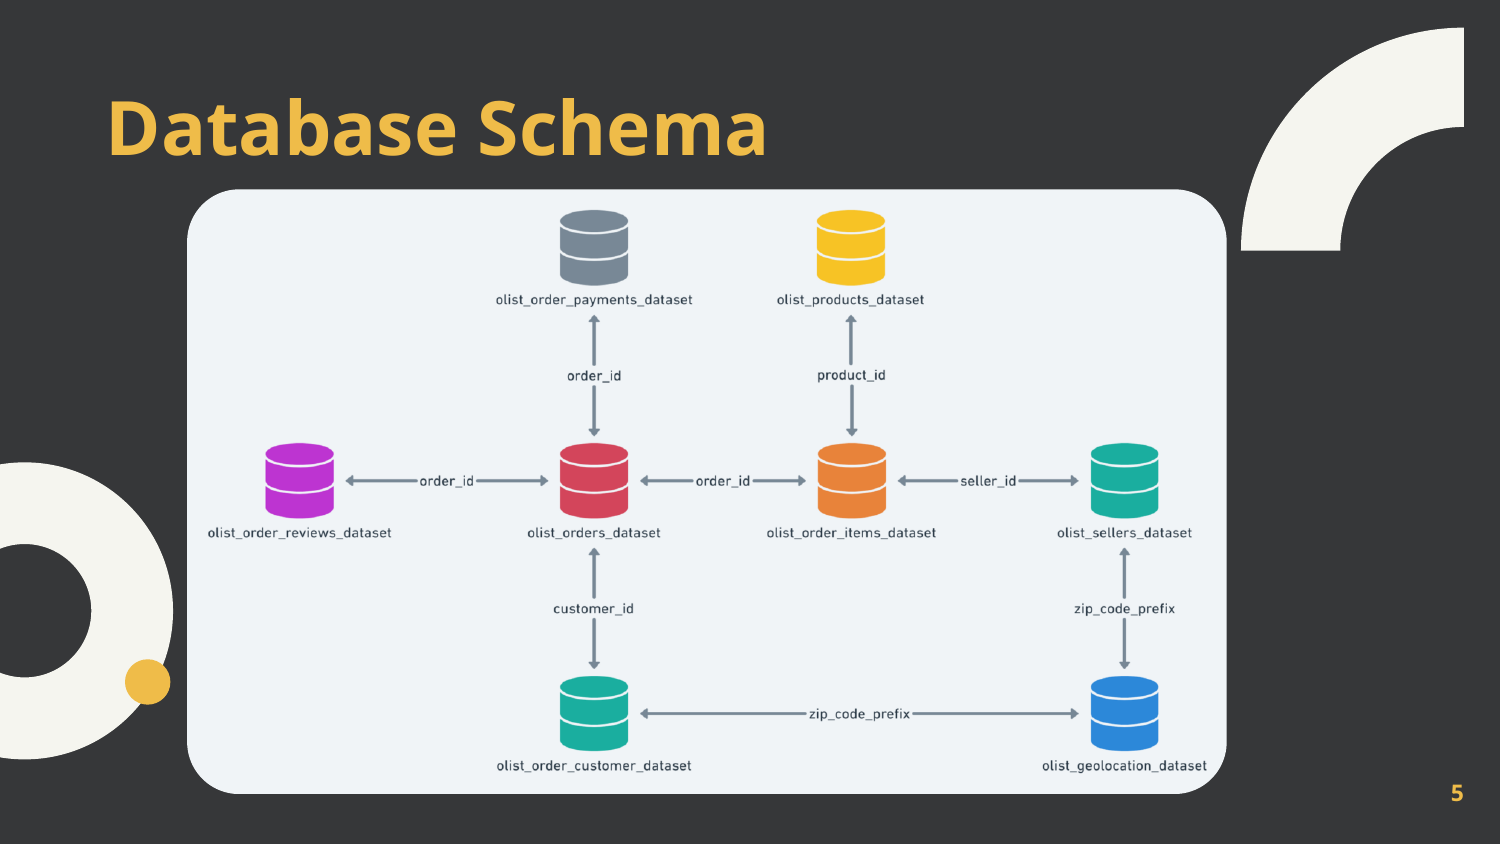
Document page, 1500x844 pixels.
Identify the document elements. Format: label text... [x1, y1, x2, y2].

text_box [0, 463, 174, 760]
text_box [125, 659, 171, 705]
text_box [12, 79, 1096, 535]
slide_number 5 [1374, 779, 1464, 809]
picture [186, 189, 1227, 795]
text_box [1240, 27, 1464, 251]
